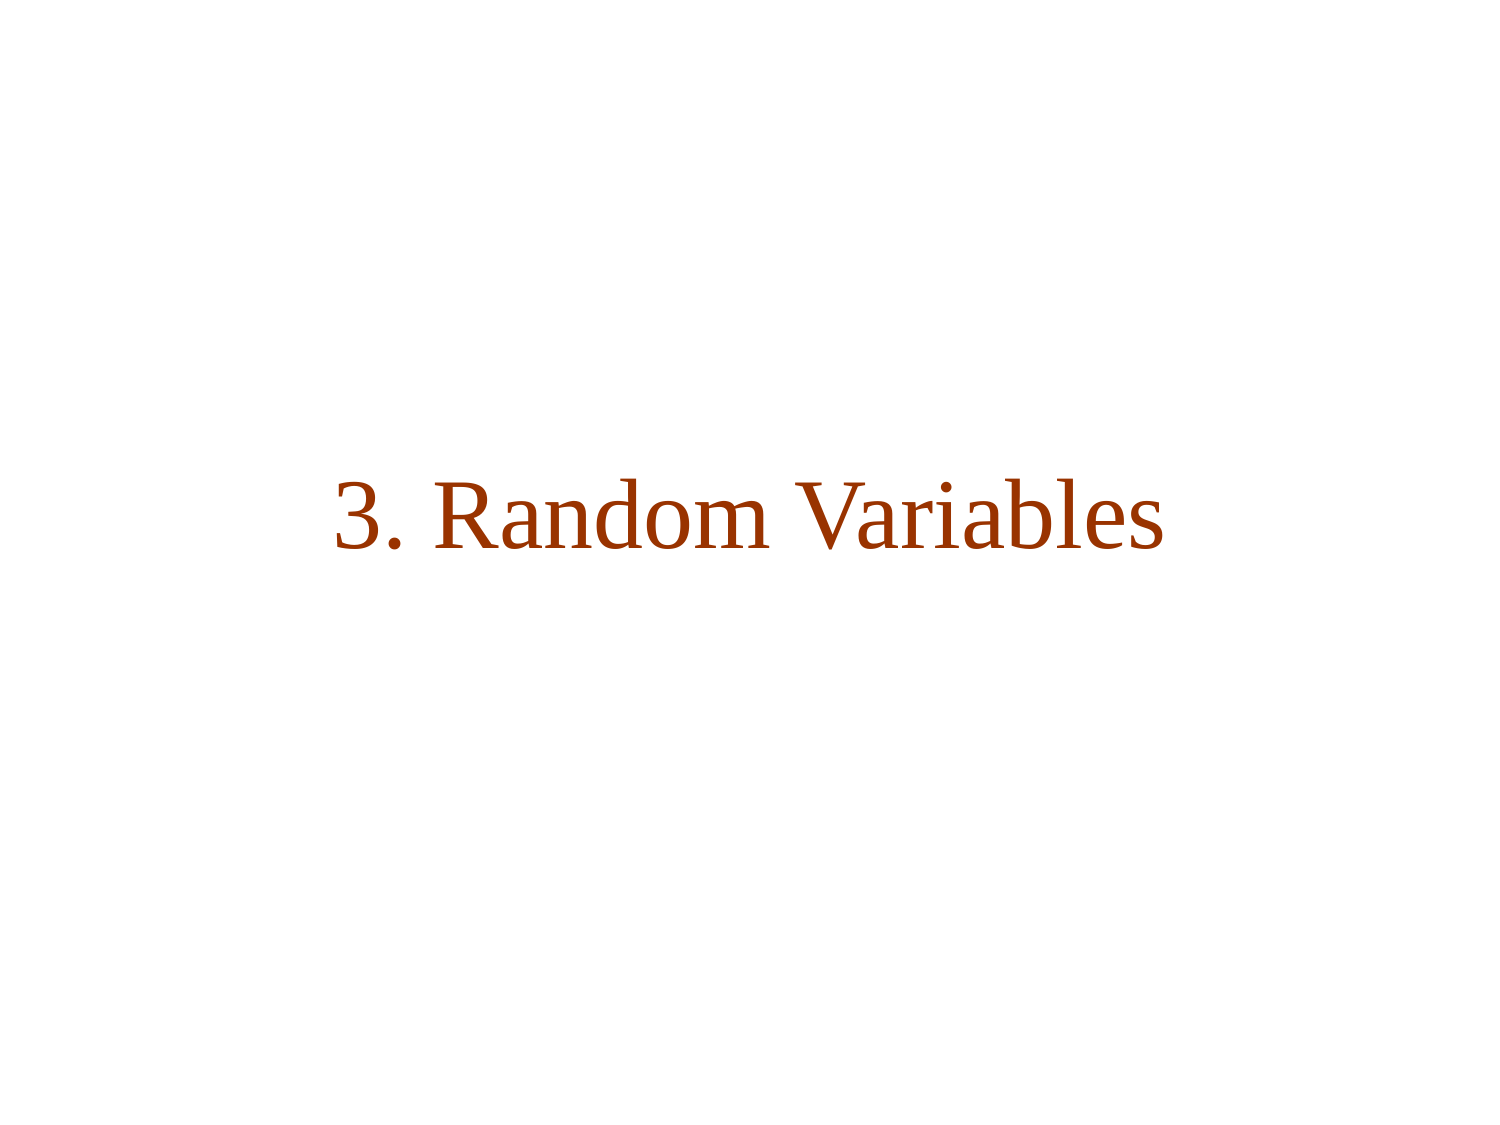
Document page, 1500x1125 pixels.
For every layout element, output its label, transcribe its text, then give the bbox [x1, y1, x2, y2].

title 3. Random Variables [187, 184, 1313, 576]
